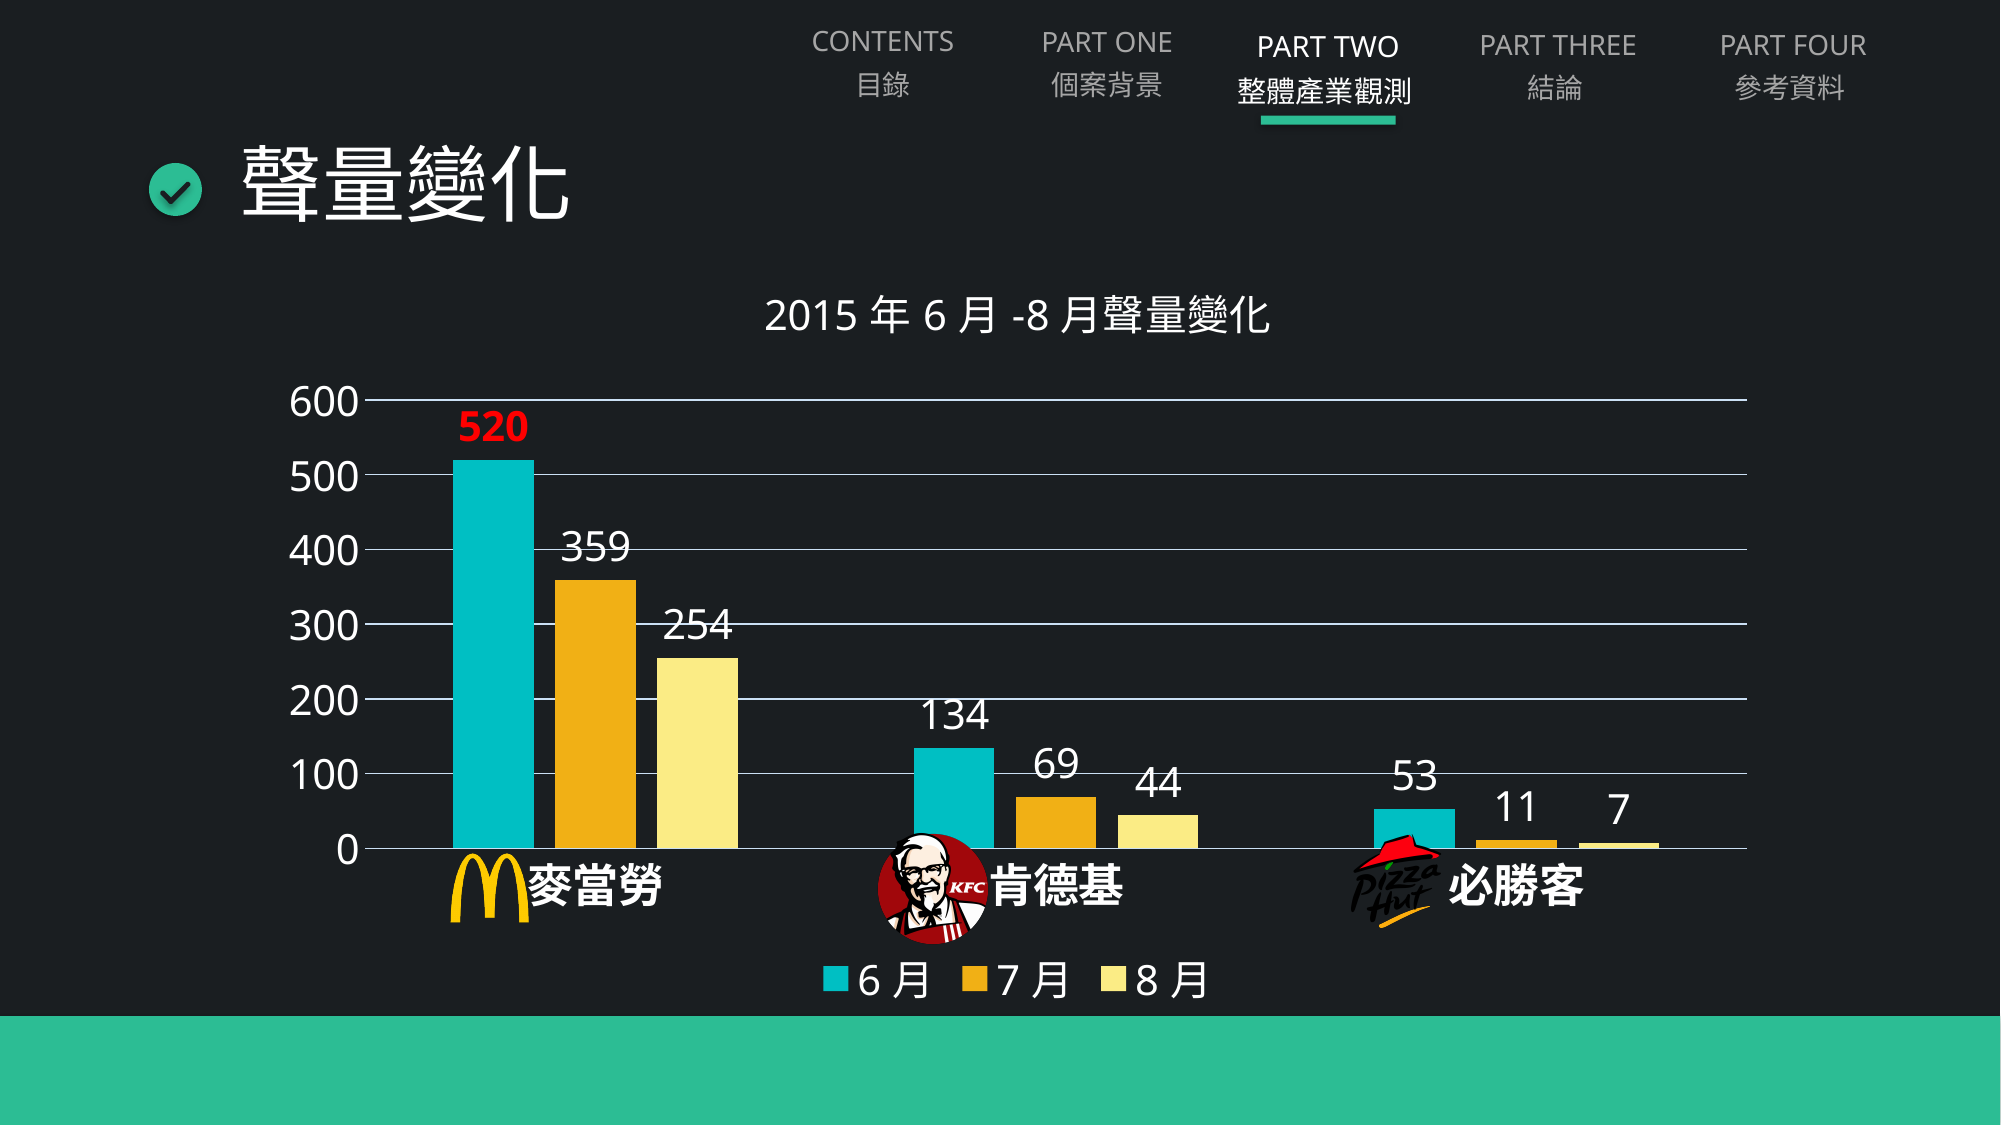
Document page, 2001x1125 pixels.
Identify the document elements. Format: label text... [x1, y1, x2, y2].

text_box PART ONE 個案背景 [1026, 7, 1188, 109]
text_box PART TWO 整體產業觀測 [1222, 10, 1435, 116]
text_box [148, 162, 203, 217]
text_box PART THREE 結論 [1464, 10, 1652, 112]
text_box PART FOUR 參考資料 [1704, 10, 1882, 112]
text_box [1260, 116, 1396, 125]
picture [1350, 834, 1442, 929]
text_box [0, 1015, 2001, 1125]
picture [450, 853, 530, 923]
chart [258, 249, 1778, 1017]
text_box 聲量變化 [224, 124, 588, 240]
picture [875, 831, 989, 945]
text_box CONTENTS 目錄 [796, 6, 969, 109]
